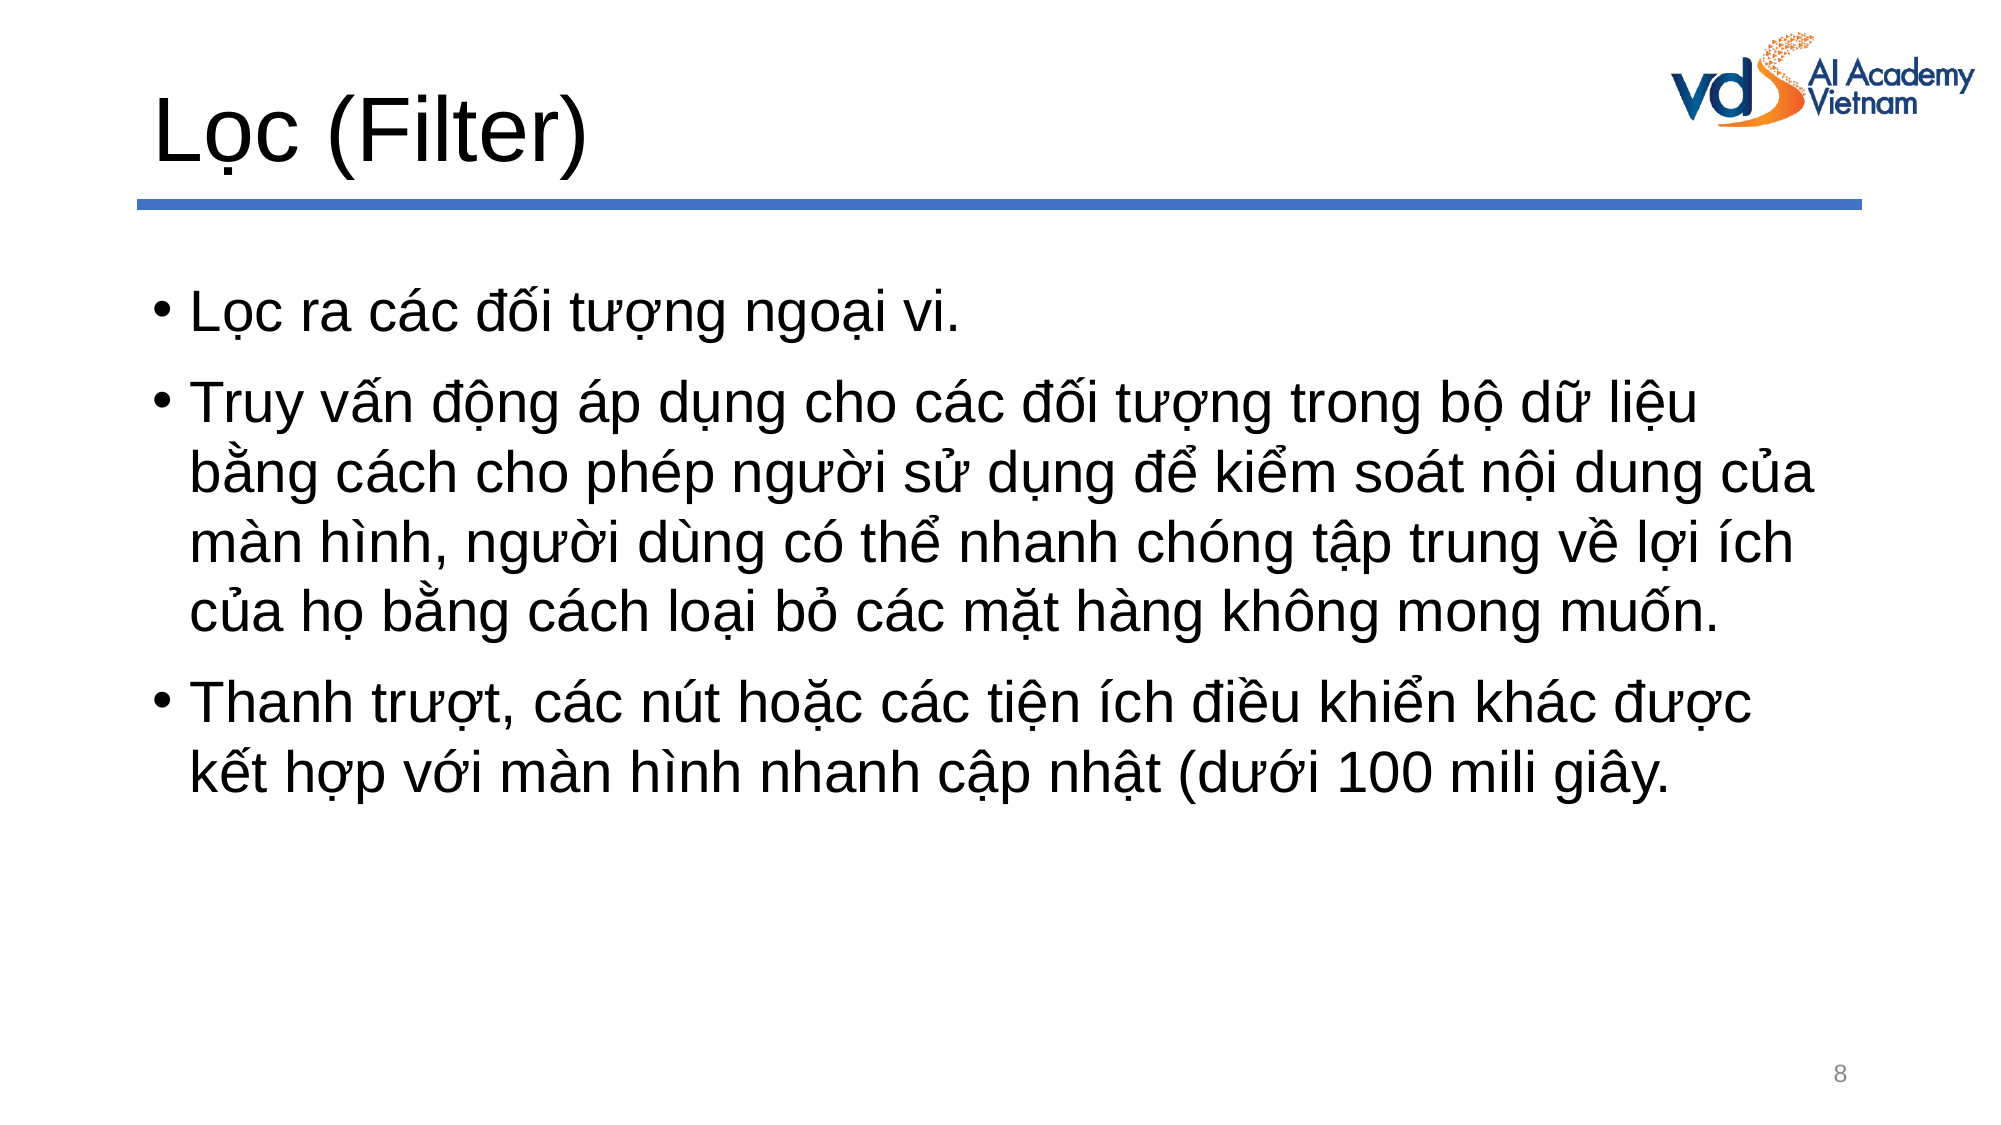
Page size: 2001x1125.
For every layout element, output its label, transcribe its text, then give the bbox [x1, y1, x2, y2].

slide_number 8 [1412, 1042, 1863, 1103]
list Lọc ra các đối tượng ngoại vi. Truy vấn động áp dụng cho các đối tượng trong bộ dữ liệu bằng cách cho phép người sử dụng để kiểm soát nội dung của màn hình, người dùng có thể nhanh chóng tập trung về lợi ích của họ bằng cách loại bỏ các mặt hàng không mong muốn. Thanh trượt, các nút hoặc các tiện ích điều khiển khác được kết hợp với màn hình nhanh cập nhật (dưới 100 mili giây. [137, 265, 1863, 1014]
picture [1671, 32, 1975, 127]
title Lọc (Filter) [137, 59, 1863, 204]
